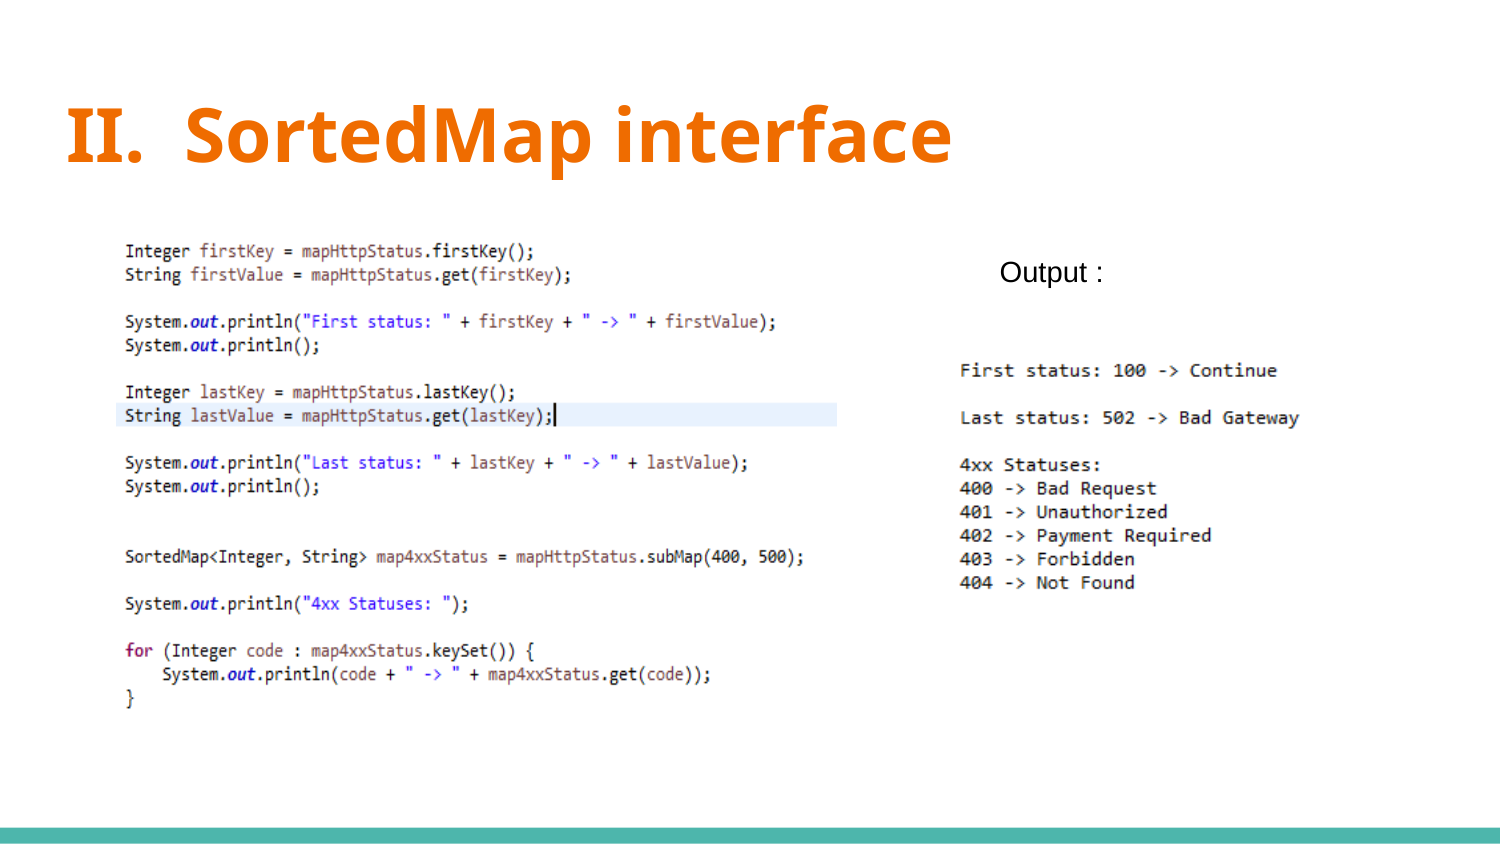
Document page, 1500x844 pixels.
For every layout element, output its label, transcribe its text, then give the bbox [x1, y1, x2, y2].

picture [957, 344, 1379, 608]
title II. SortedMap interface [51, 72, 1449, 189]
picture [116, 223, 837, 729]
text_box Output : [984, 238, 1142, 318]
